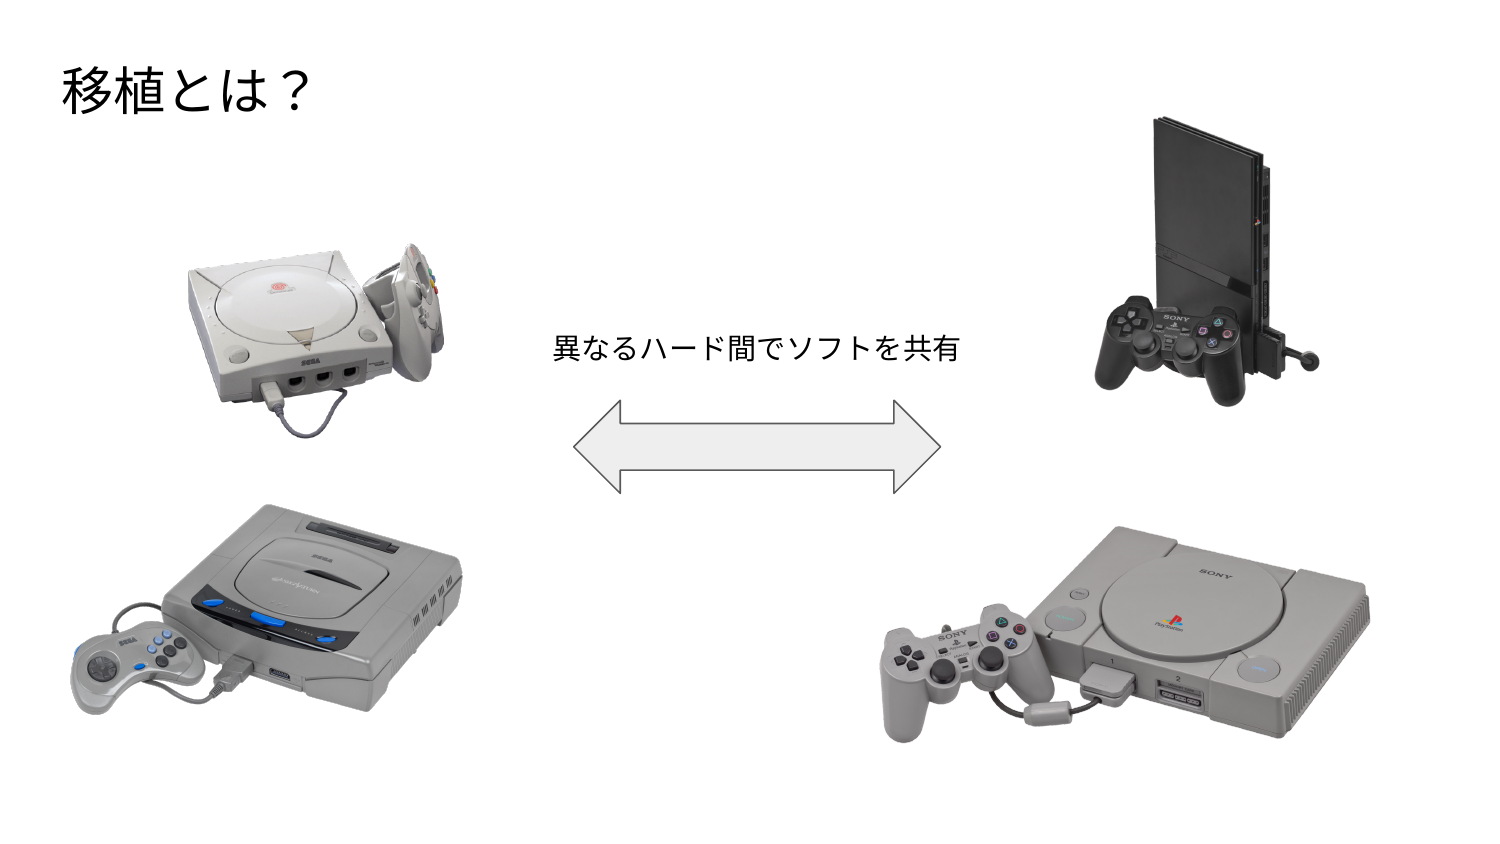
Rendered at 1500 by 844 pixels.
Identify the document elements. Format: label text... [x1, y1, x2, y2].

picture [58, 152, 475, 728]
text_box 異なるハード間でソフトを共有 [501, 315, 1013, 381]
text_box [573, 400, 941, 494]
text_box 移植とは？ [46, 42, 763, 136]
picture [1085, 107, 1329, 417]
picture [869, 517, 1382, 753]
